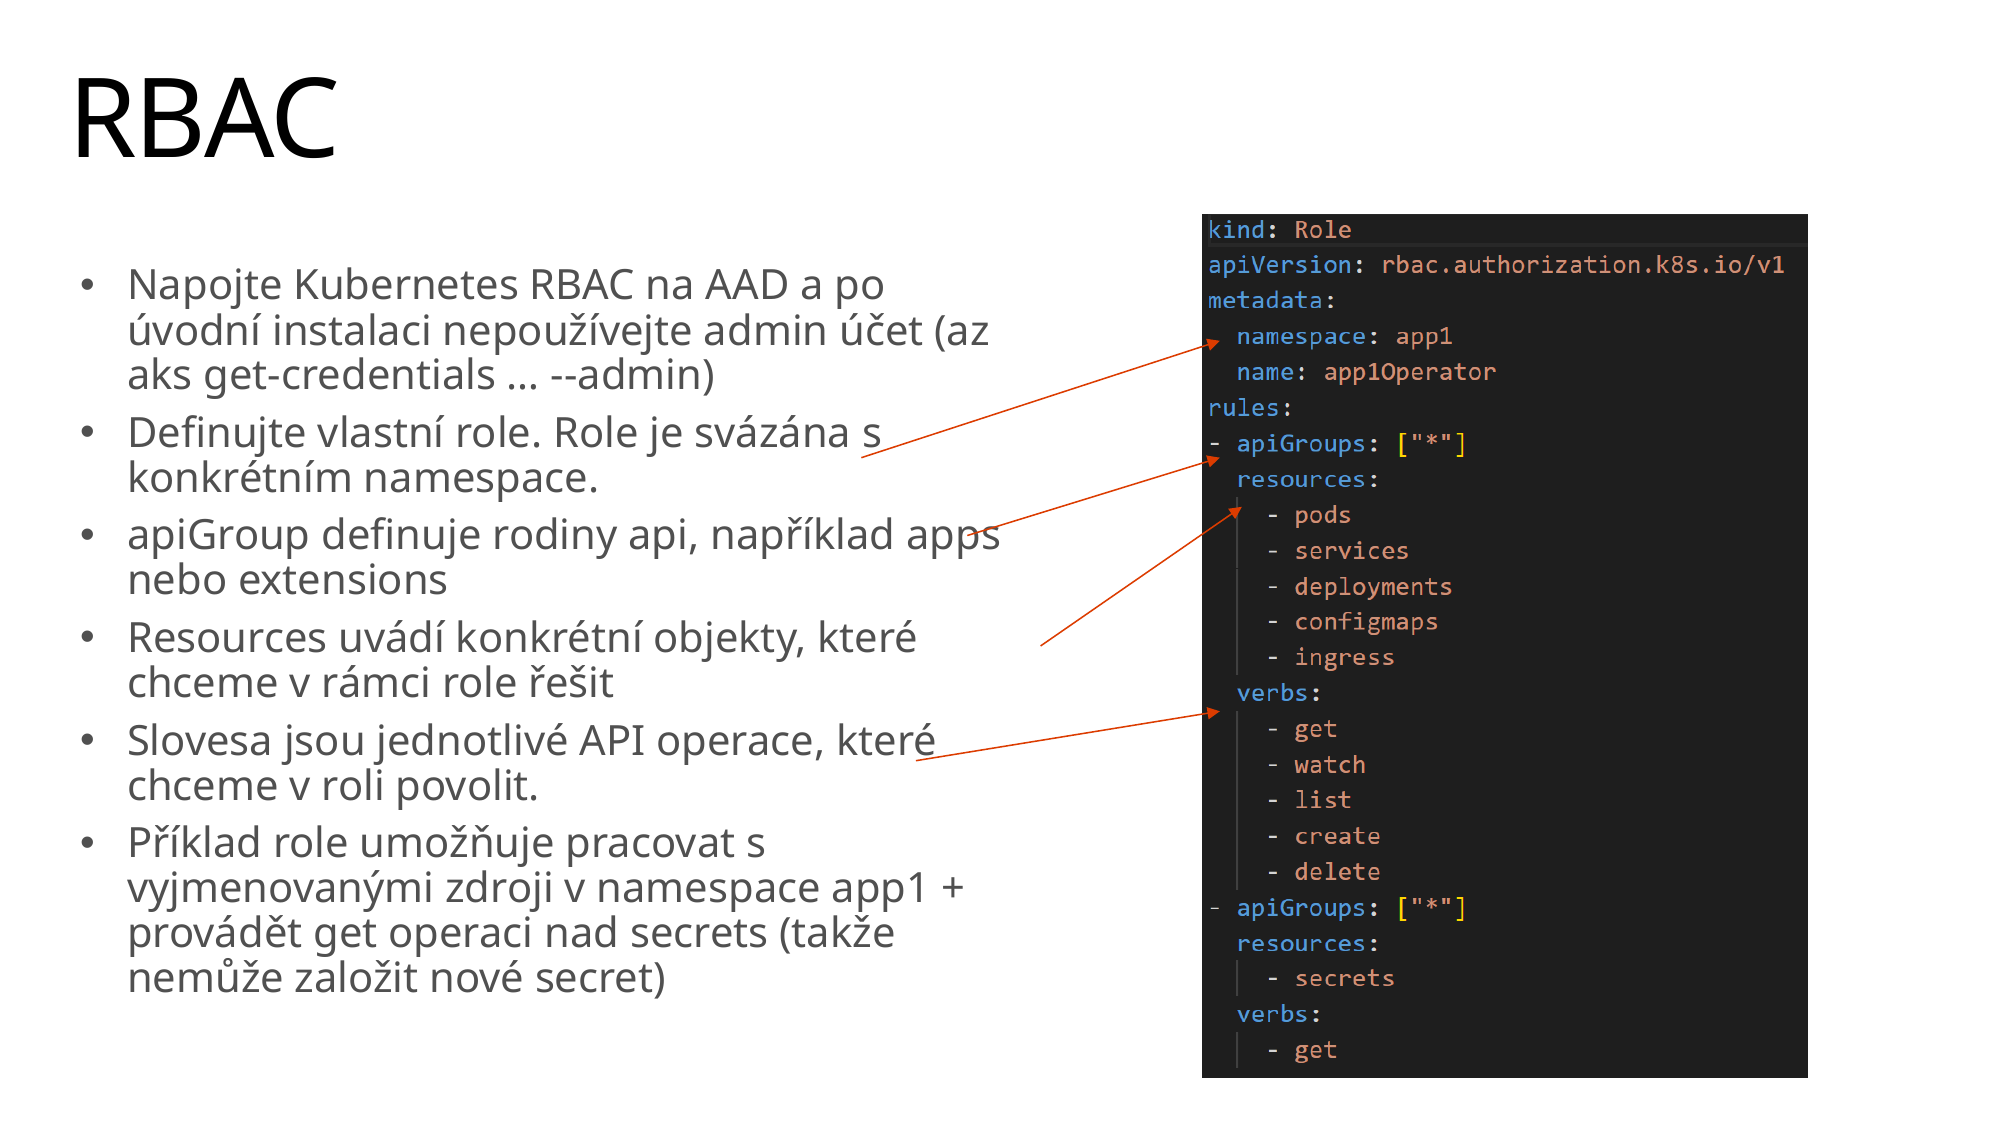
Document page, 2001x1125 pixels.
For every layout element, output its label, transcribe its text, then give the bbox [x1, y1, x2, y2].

picture [1202, 214, 1809, 1078]
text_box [861, 340, 1220, 458]
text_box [1040, 506, 1243, 647]
title RBAC [44, 47, 1957, 196]
text_box Napojte Kubernetes RBAC na AAD a po úvodní instalaci nepoužívejte admin účet (az aks get-credentials … --admin) Definujte vlastní role. Role je svázána s konkrétním namespace. apiGroup definuje rodiny api, například apps nebo extensions Resources uvádí konkrétní objekty, které chceme v rámci role řešit Slovesa jsou jednotlivé API operace, které chceme v roli povolit. Příklad role umožňuje pracovat s vyjmenovanými zdroji v namespace app1 + provádět get operaci nad secrets (takže nemůže založit nové secret) [0, 240, 1059, 1125]
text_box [966, 457, 1220, 536]
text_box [915, 710, 1221, 761]
